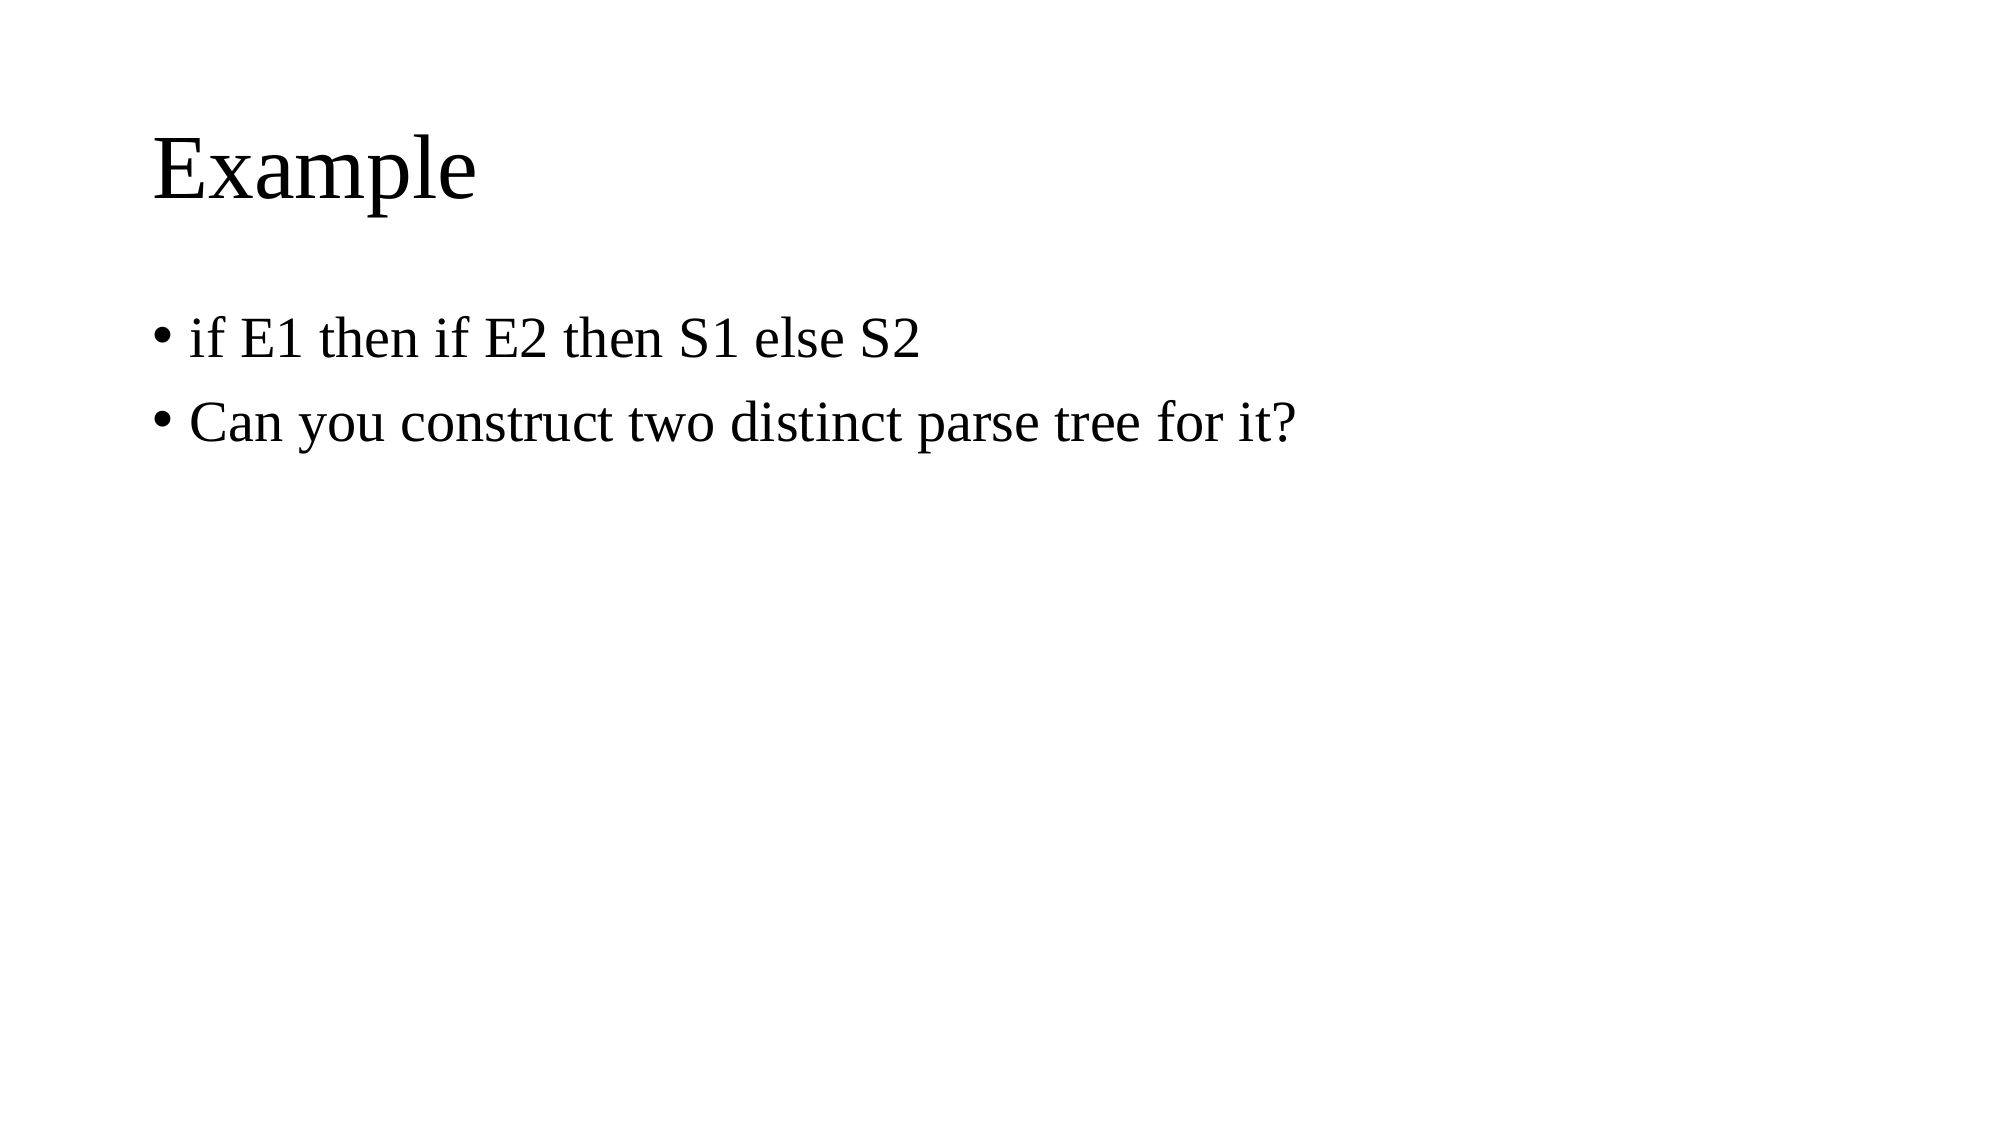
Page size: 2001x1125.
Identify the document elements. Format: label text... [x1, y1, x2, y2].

title Example [137, 59, 1863, 278]
list if E1 then if E2 then S1 else S2 Can you construct two distinct parse tree for it? [137, 299, 1863, 1014]
